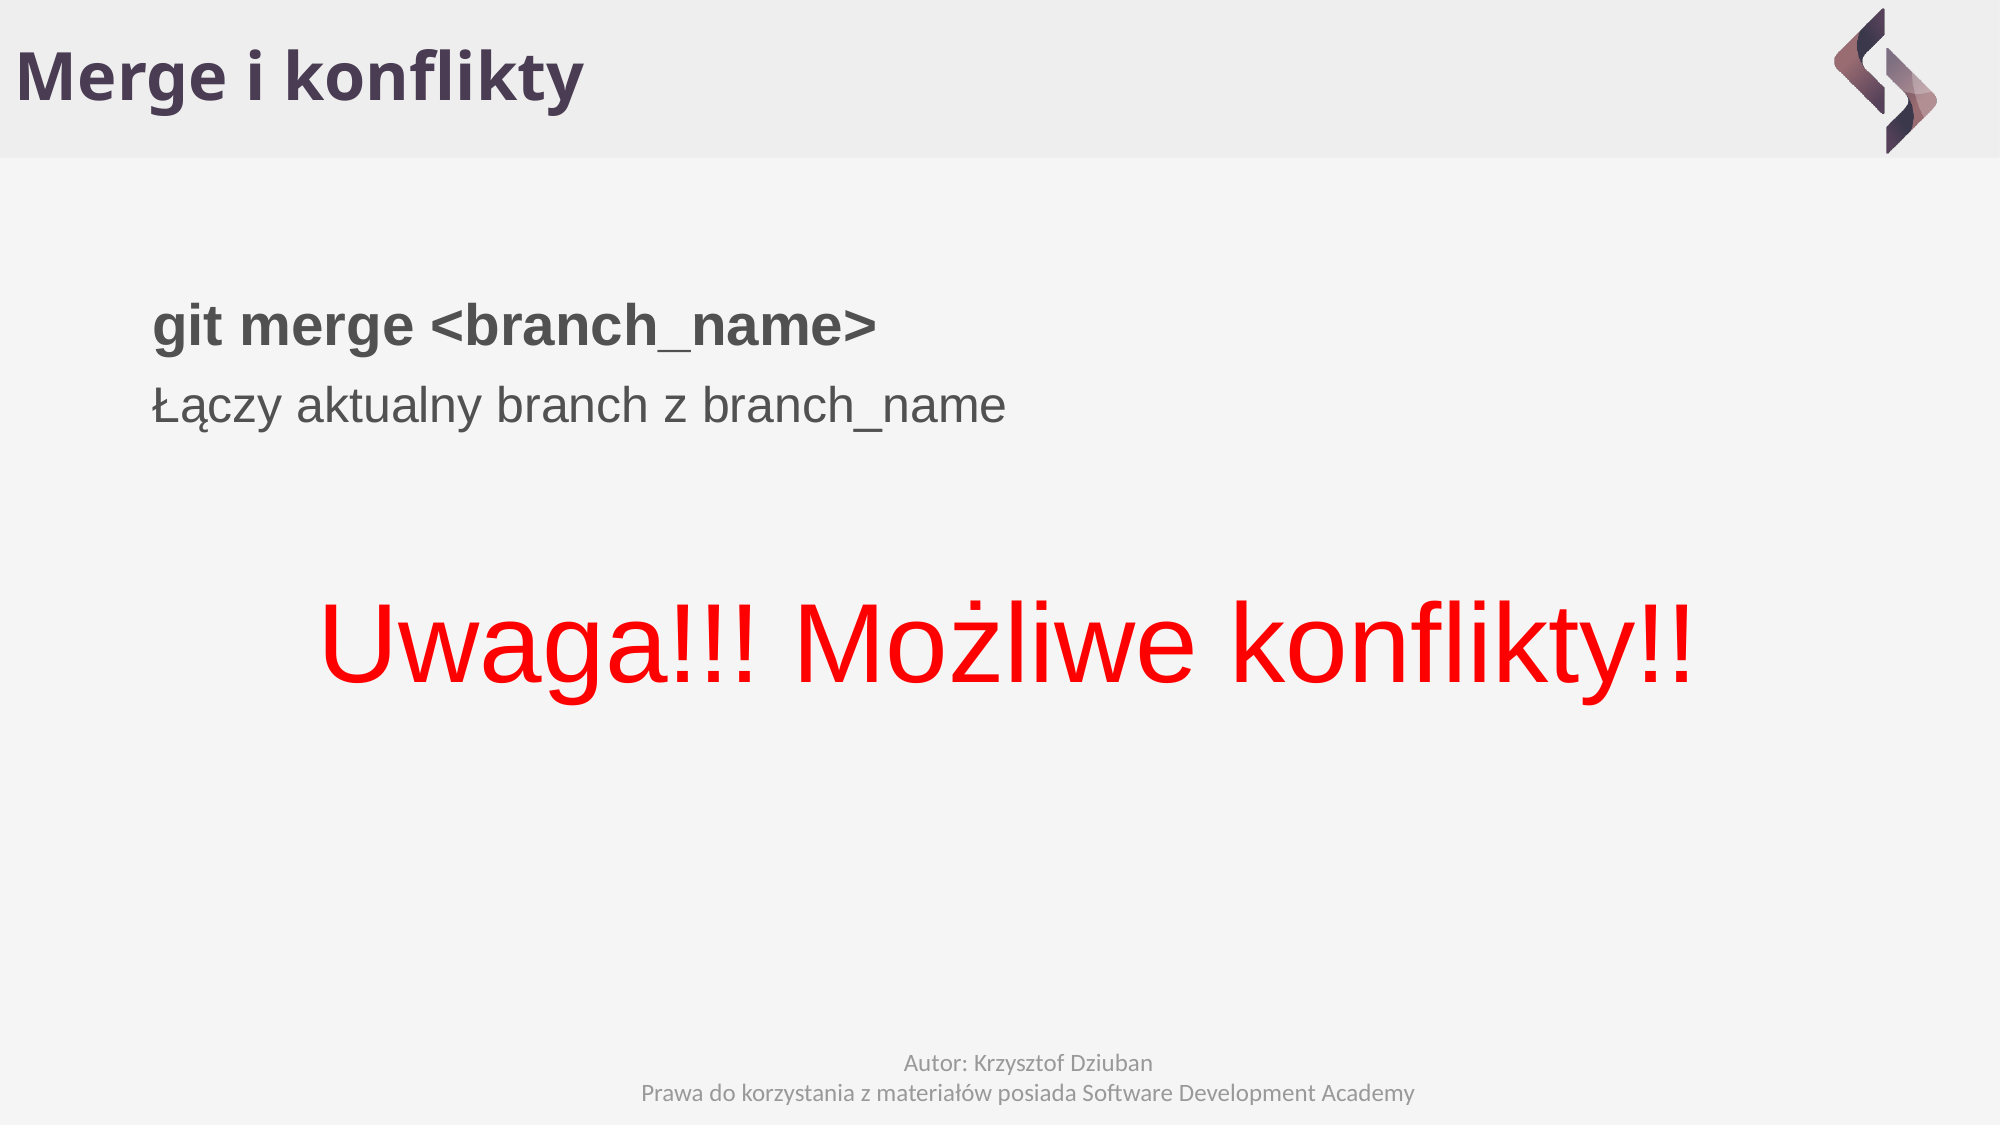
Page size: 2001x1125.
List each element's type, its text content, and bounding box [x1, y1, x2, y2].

text_box Autor: Krzysztof Dziuban Prawa do korzystania z materiałów posiada Software Development Academy [467, 1046, 1590, 1106]
text_box git merge <branch_name> Łączy aktualny branch z branch_name [137, 287, 1785, 465]
picture [1787, 0, 2001, 166]
text_box Uwaga!!! Możliwe konflikty!! [302, 562, 1846, 712]
text_box Merge i konflikty [0, 0, 1787, 158]
